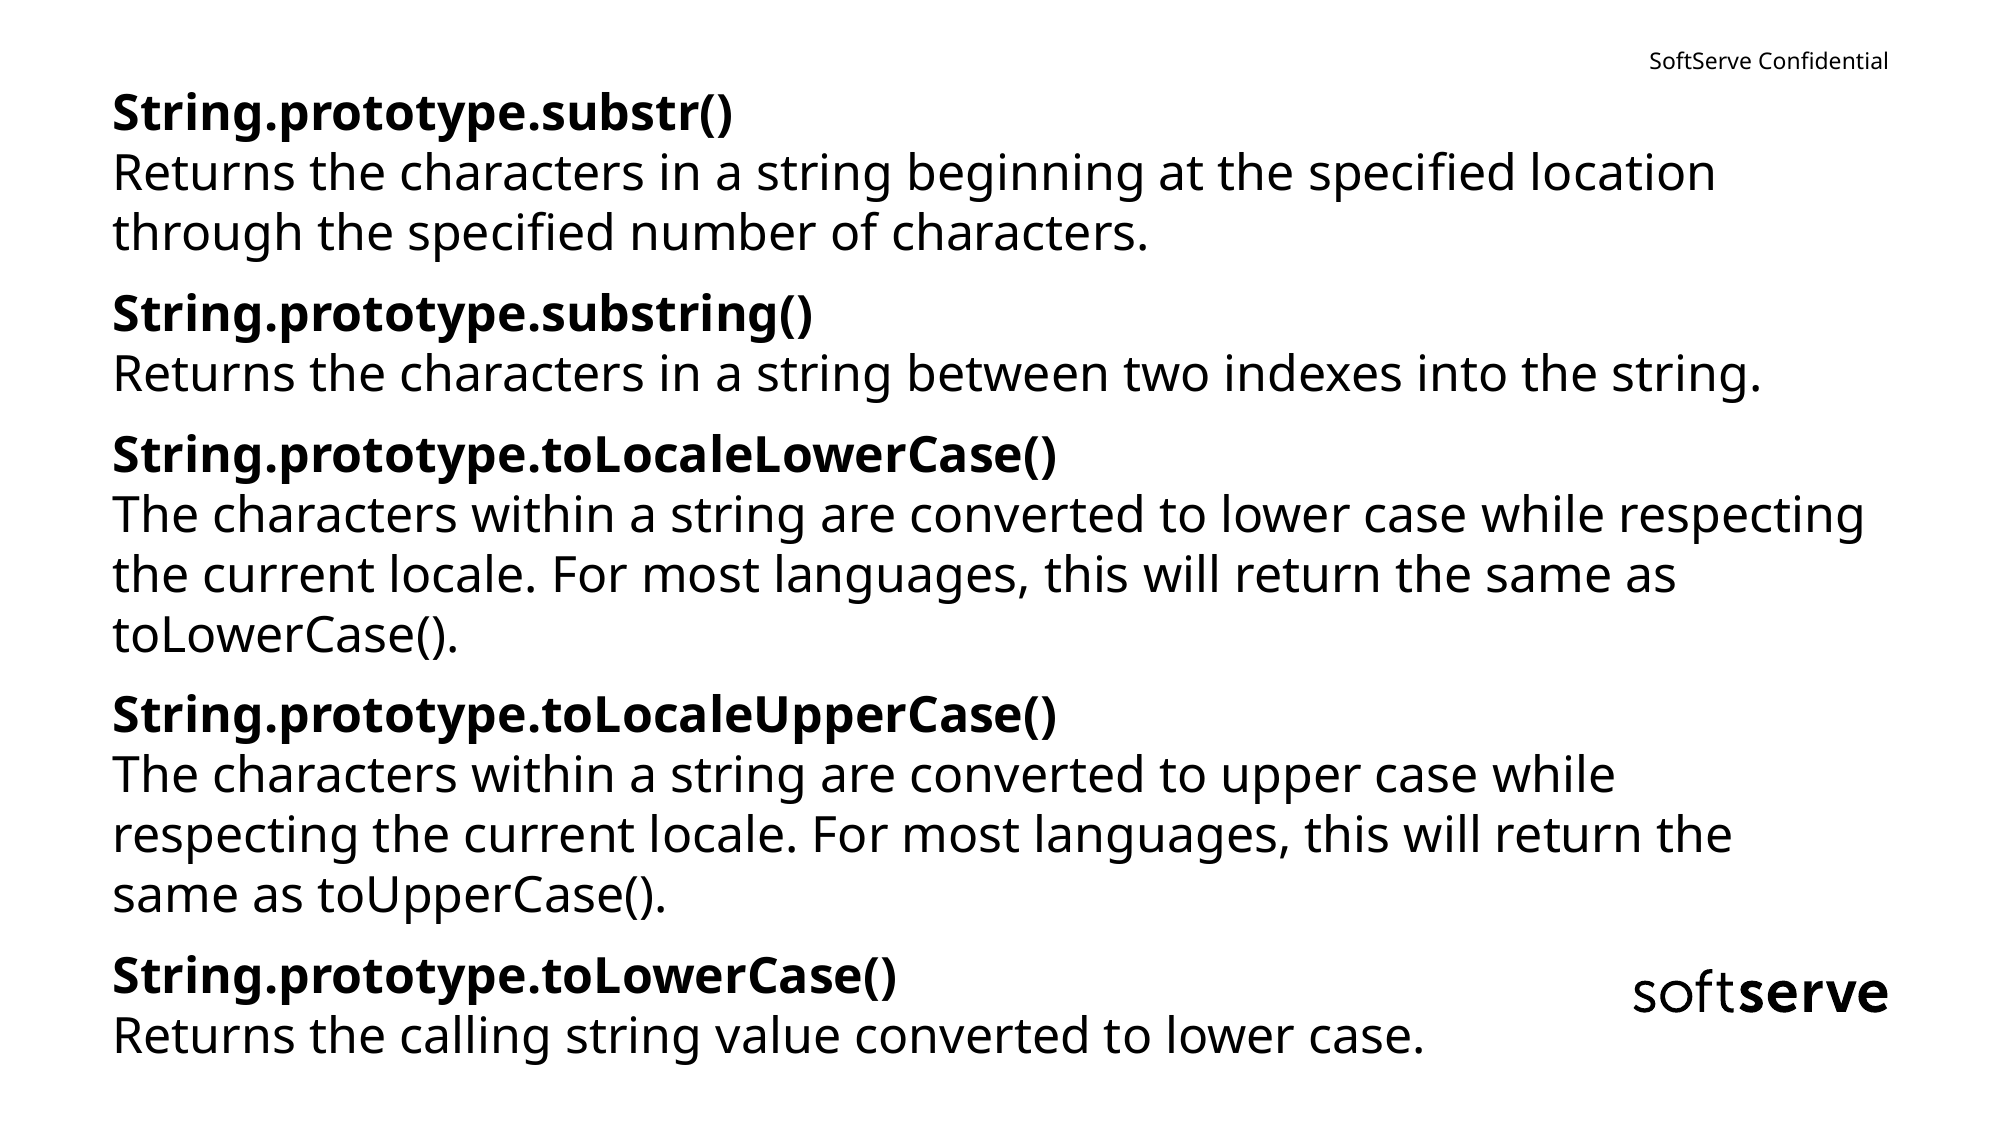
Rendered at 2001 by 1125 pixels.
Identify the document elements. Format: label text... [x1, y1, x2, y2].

list String.prototype.substr() Returns the characters in a string beginning at the specified location through the specified number of characters. String.prototype.substring() Returns the characters in a string between two indexes into the string. String.prototype.toLocaleLowerCase() The characters within a string are converted to lower case while respecting the current locale. For most languages, this will return the same as toLowerCase(). String.prototype.toLocaleUpperCase() The characters within a string are converted to upper case while respecting the current locale. For most languages, this will return the same as toUpperCase(). String.prototype.toLowerCase() Returns the calling string value converted to lower case. [112, 72, 1888, 1063]
